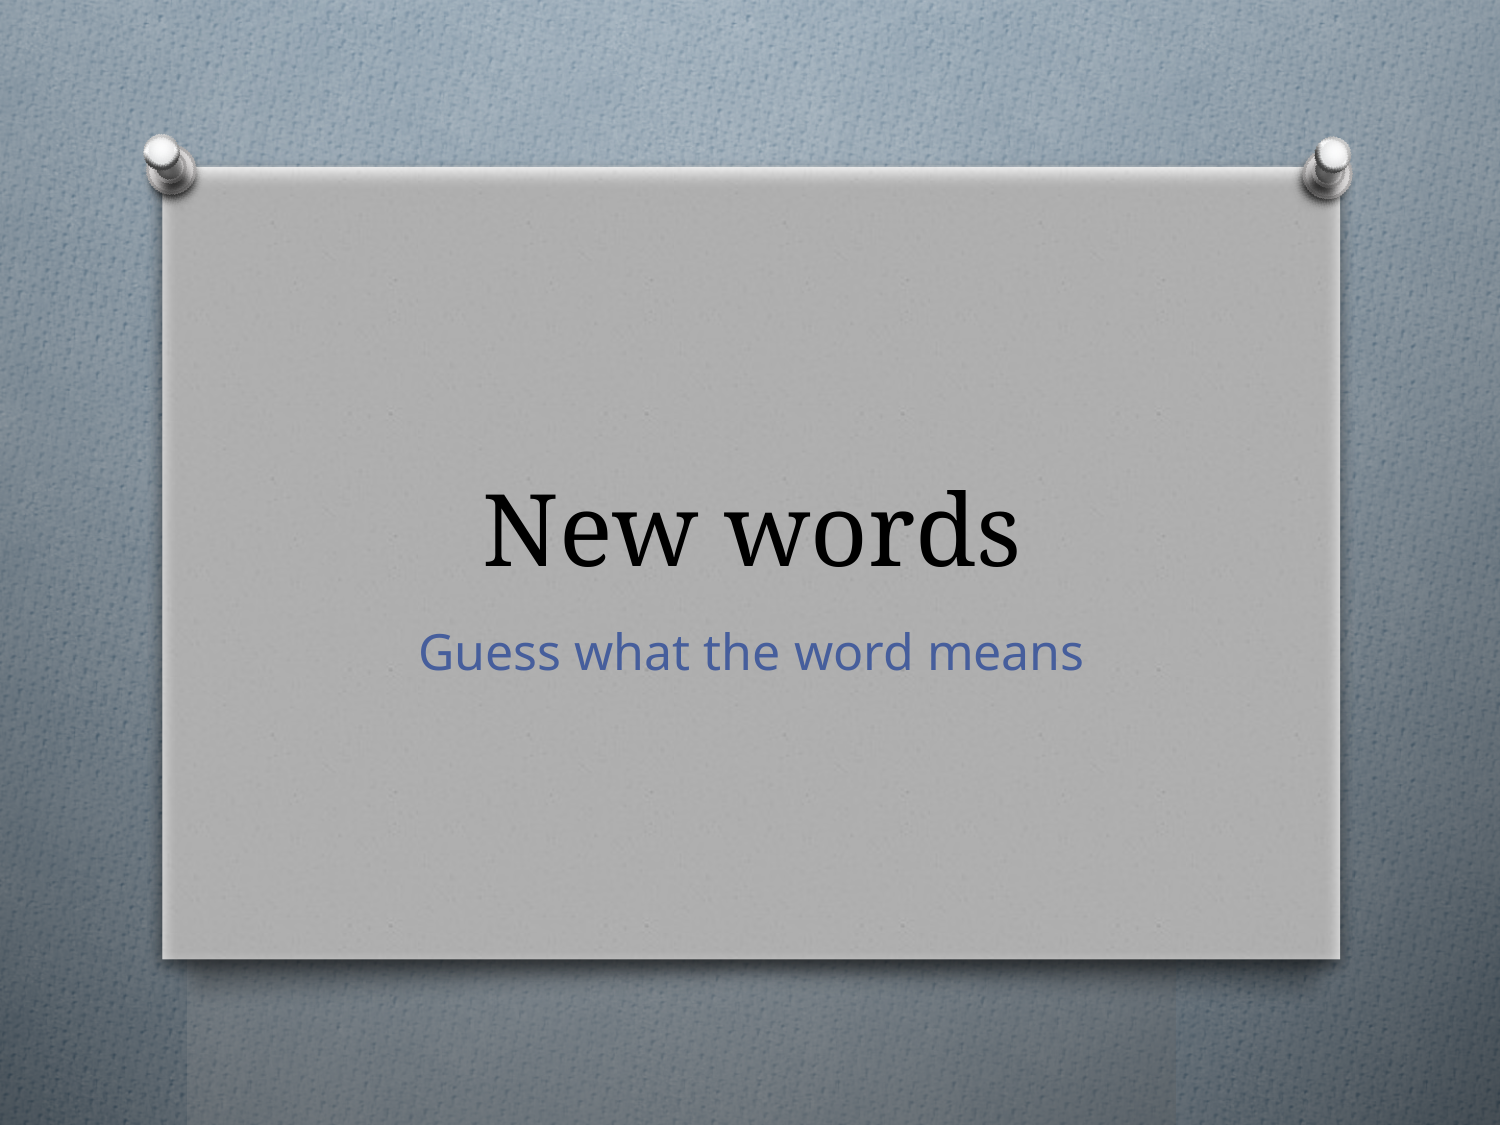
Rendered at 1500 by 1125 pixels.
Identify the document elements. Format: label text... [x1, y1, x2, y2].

picture [1274, 109, 1396, 230]
picture [112, 100, 235, 224]
title New words [283, 294, 1223, 595]
subtitle Guess what the word means [283, 612, 1221, 863]
